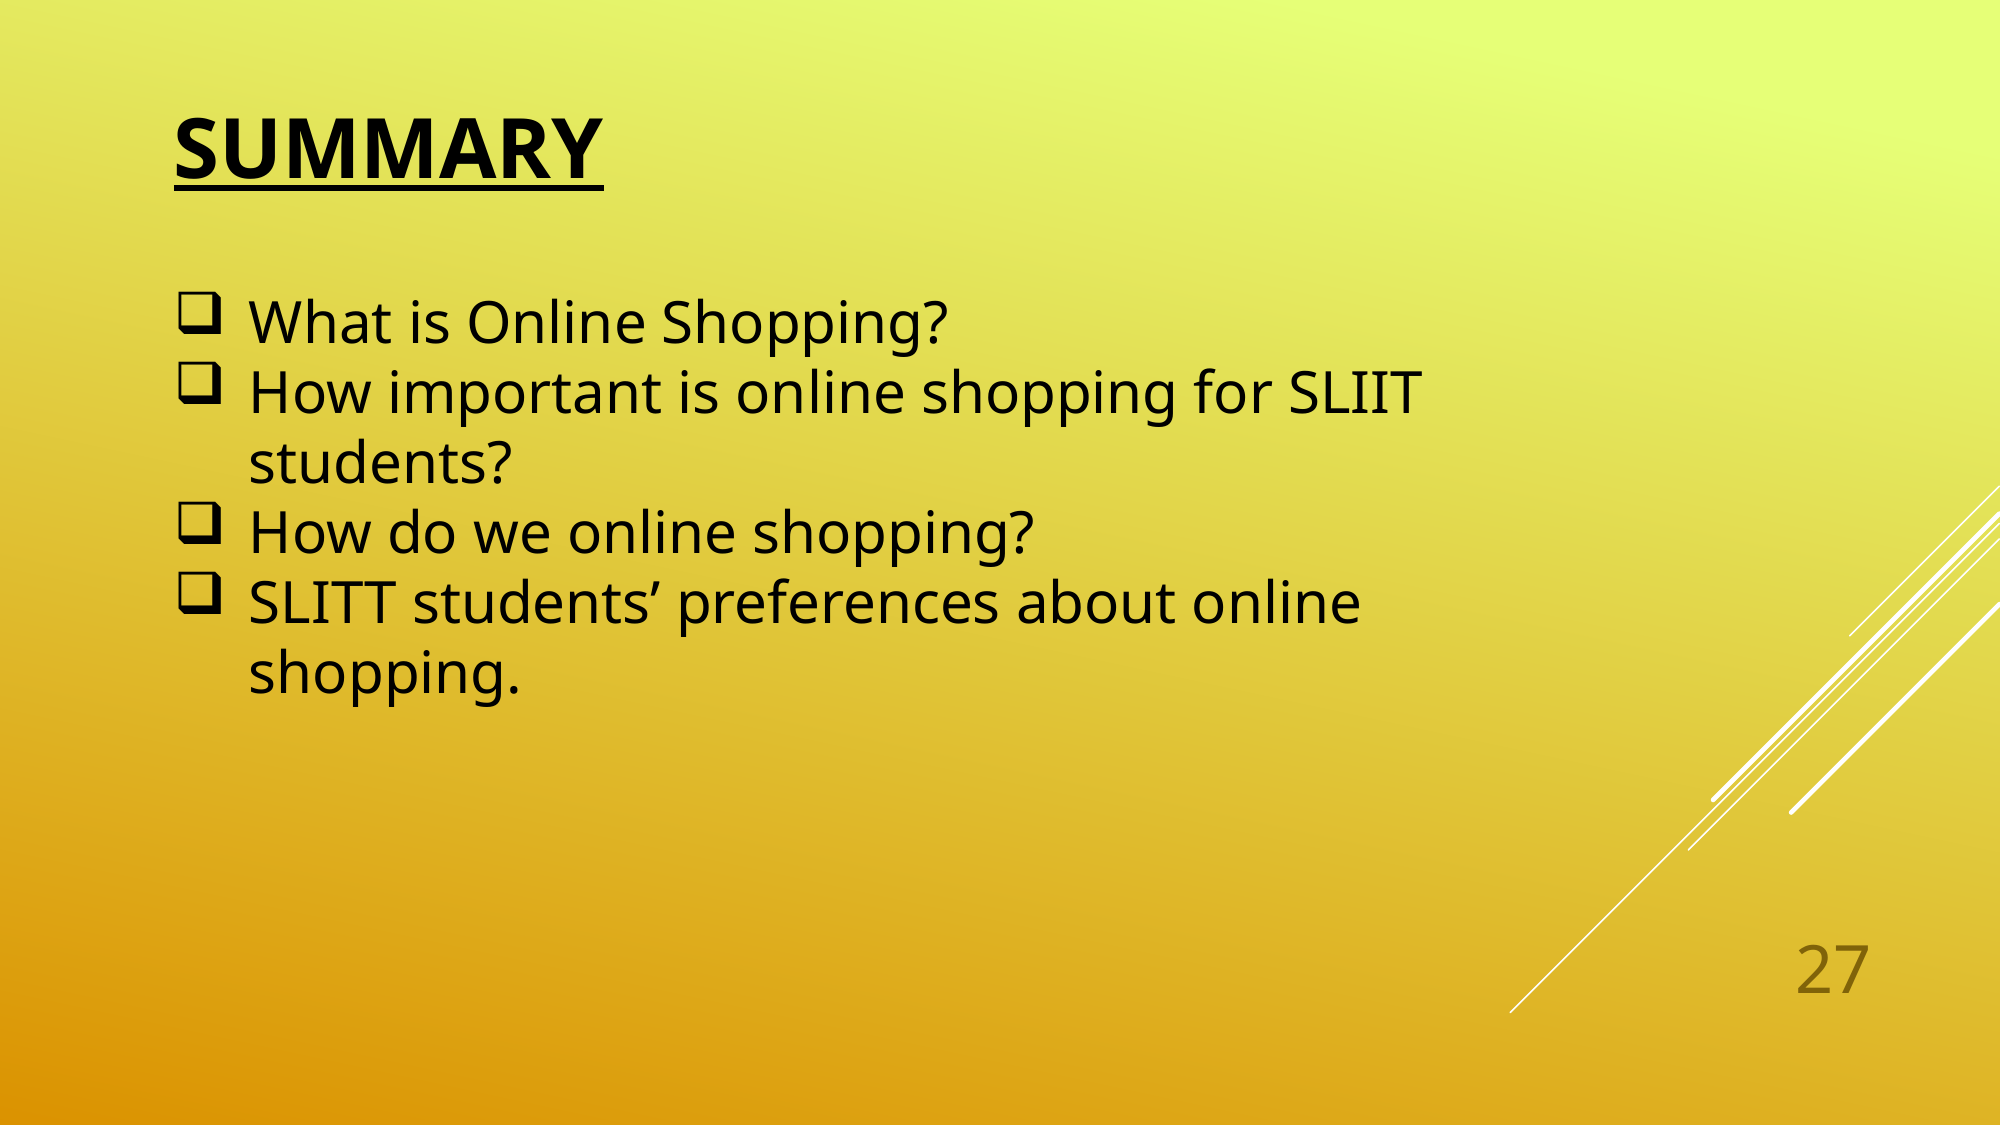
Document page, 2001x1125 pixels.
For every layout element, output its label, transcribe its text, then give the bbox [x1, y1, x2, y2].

slide_number 27 [1700, 915, 1888, 1025]
text_box SUMMARY What is Online Shopping? How important is online shopping for SLIIT students? How do we online shopping? SLITT students’ preferences about online shopping. [159, 88, 1521, 713]
